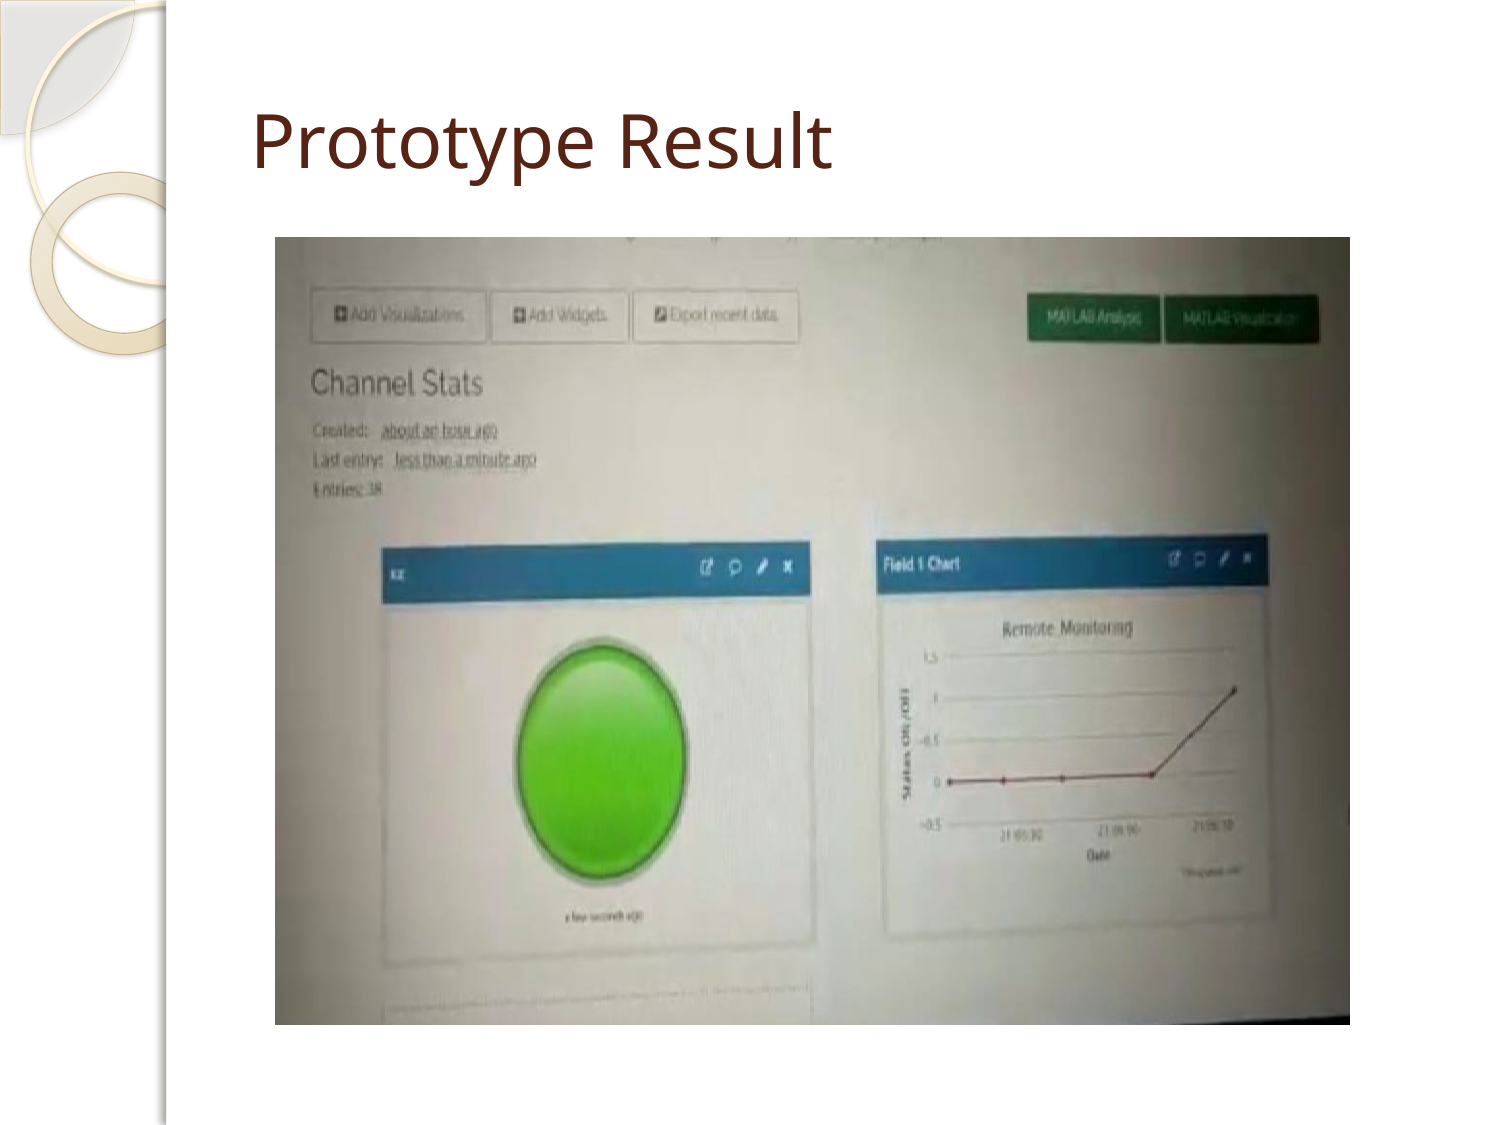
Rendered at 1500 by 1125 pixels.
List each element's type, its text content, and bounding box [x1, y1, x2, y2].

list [274, 237, 1351, 1026]
title Prototype Result [235, 45, 1466, 233]
